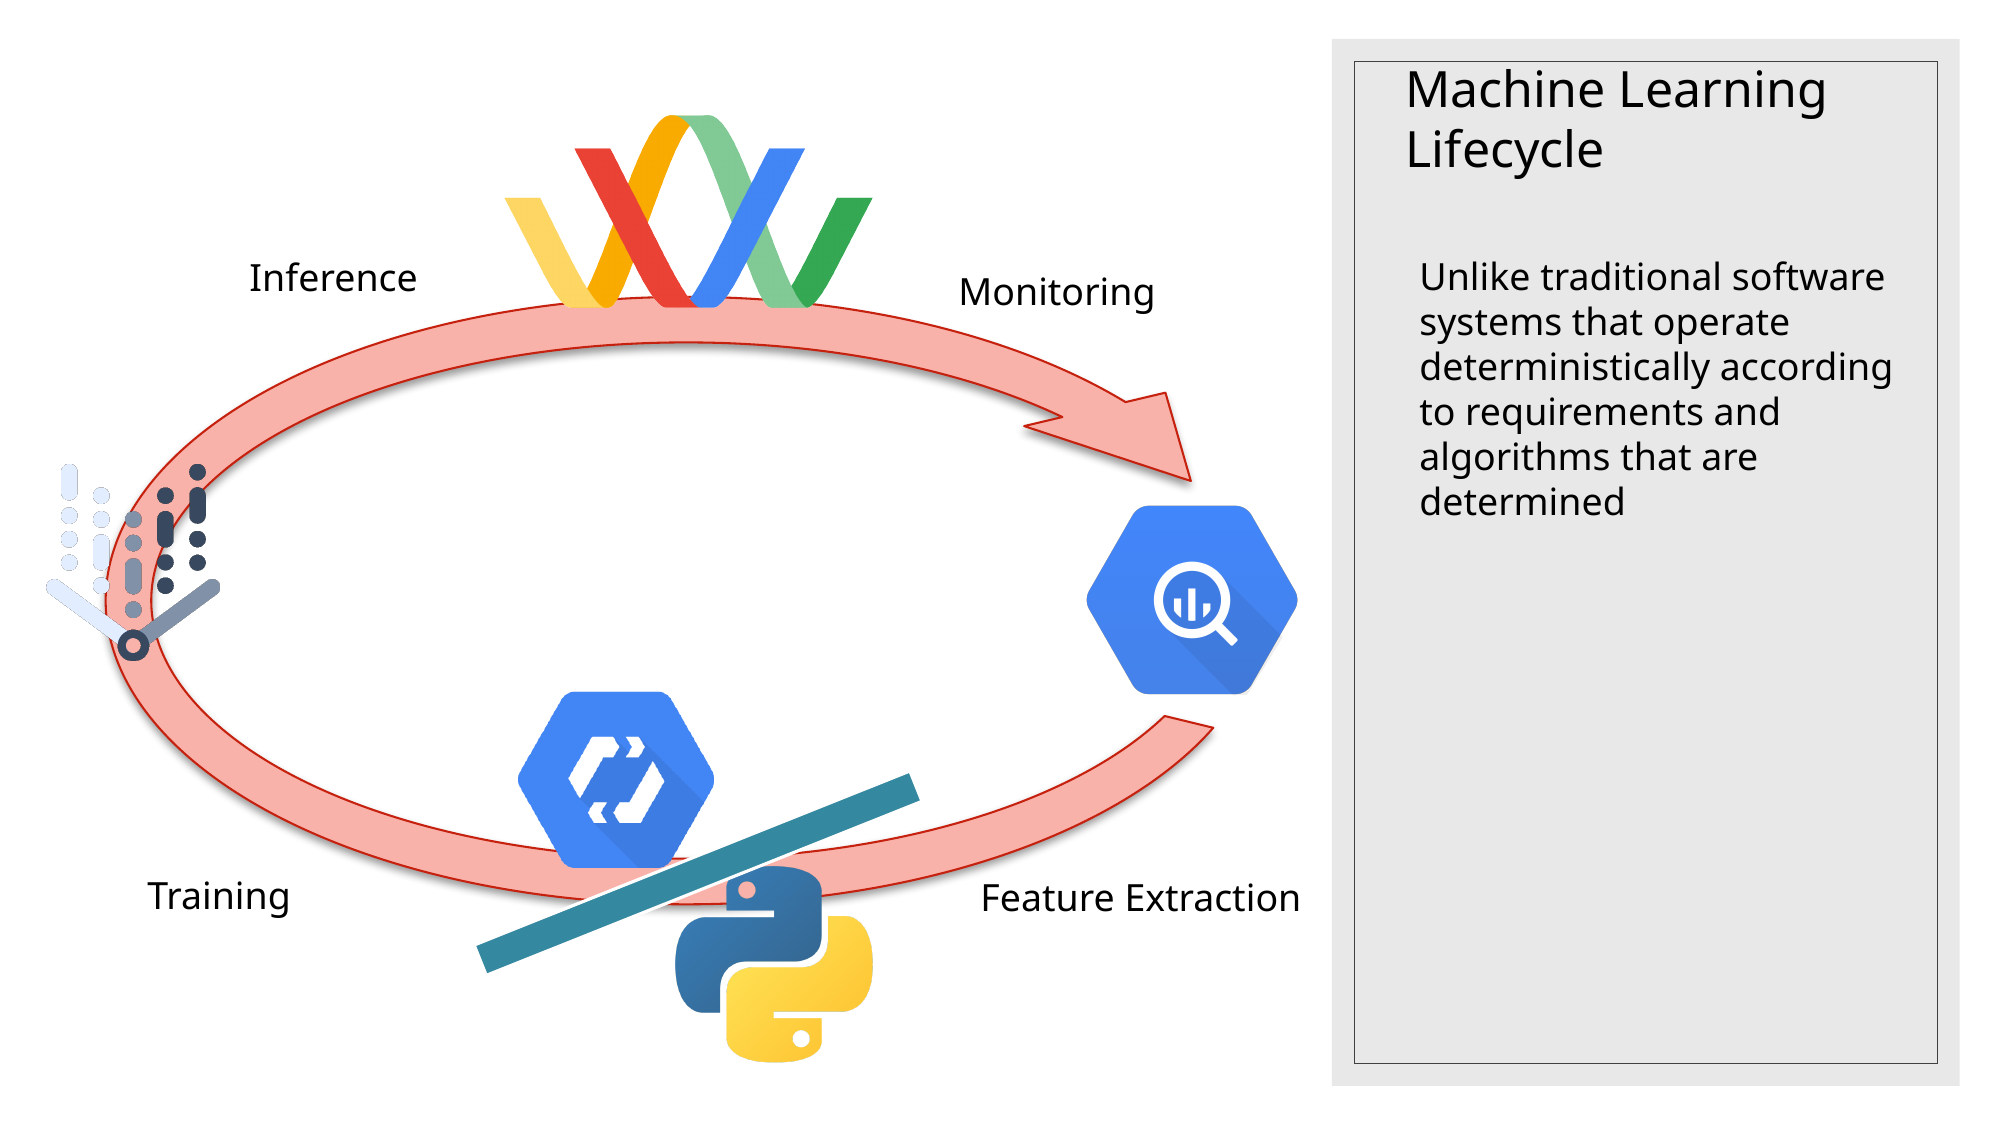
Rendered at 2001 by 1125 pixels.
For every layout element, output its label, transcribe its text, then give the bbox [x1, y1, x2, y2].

text_box Feature Extraction [947, 866, 1317, 926]
text_box Unlike traditional software systems that operate deterministically according to requirements and algorithms that are determined [1404, 245, 1921, 530]
text_box [719, 769, 924, 862]
text_box [777, 715, 1215, 889]
picture [46, 464, 220, 661]
text_box [119, 668, 617, 901]
text_box [170, 311, 1192, 482]
title Machine Learning Lifecycle [1390, 98, 1907, 186]
text_box Inference [149, 247, 498, 307]
text_box Monitoring [872, 260, 1242, 321]
picture [518, 681, 873, 1063]
text_box Training [34, 864, 404, 925]
text_box [472, 885, 669, 977]
picture [504, 115, 873, 308]
picture [1083, 492, 1300, 709]
